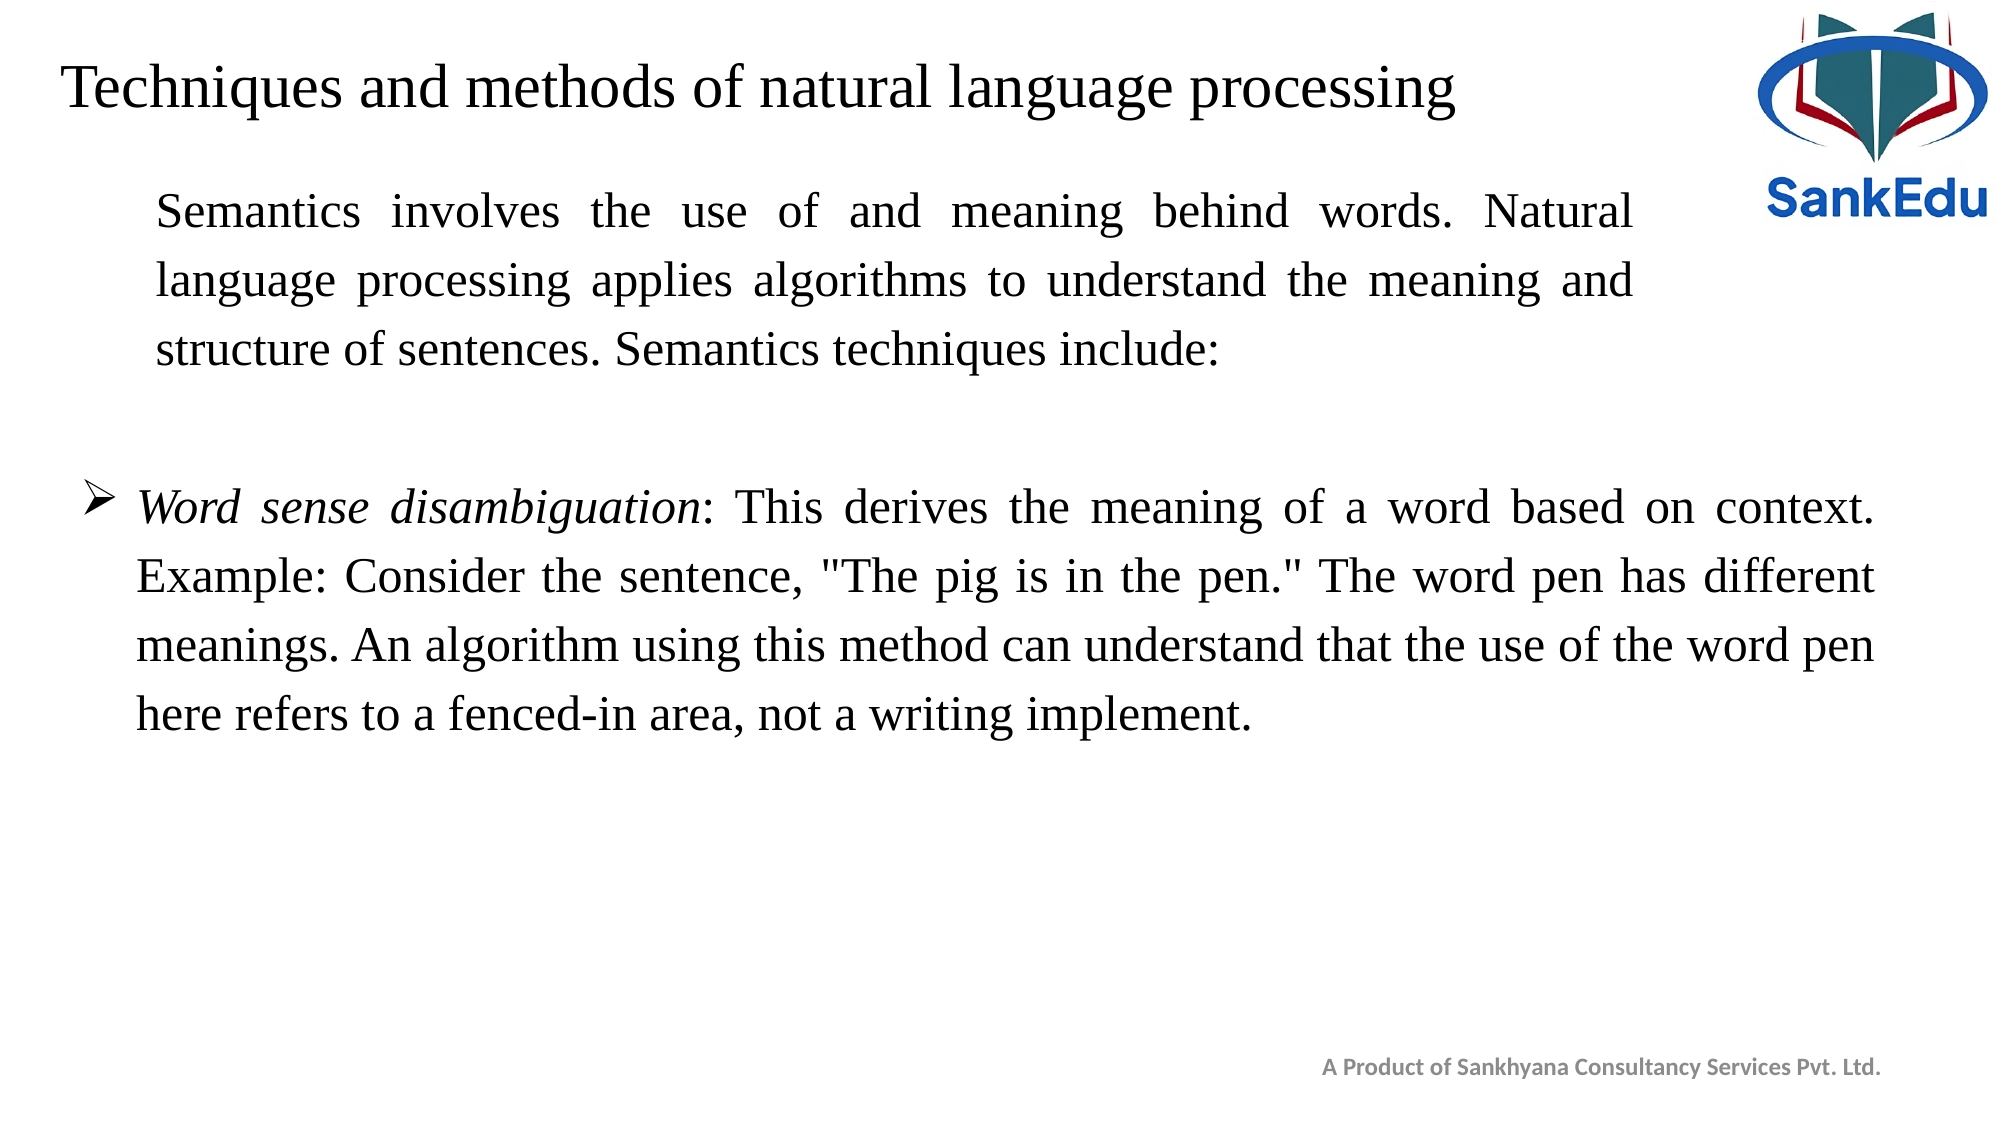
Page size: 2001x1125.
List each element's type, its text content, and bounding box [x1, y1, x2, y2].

footer A Product of Sankhyana Consultancy Services Pvt. Ltd. [1264, 1035, 1940, 1096]
picture [1751, 0, 2000, 228]
text_box Word sense disambiguation: This derives the meaning of a word based on context. Example: Consider the sentence, "The pig is in the pen." The word pen has different meanings. An algorithm using this method can understand that the use of the word pen here refers to a fenced-in area, not a writing implement. [65, 457, 1892, 748]
title Techniques and methods of natural language processing [45, 36, 1588, 137]
text_box Semantics involves the use of and meaning behind words. Natural language processing applies algorithms to understand the meaning and structure of sentences. Semantics techniques include: [140, 160, 1650, 383]
